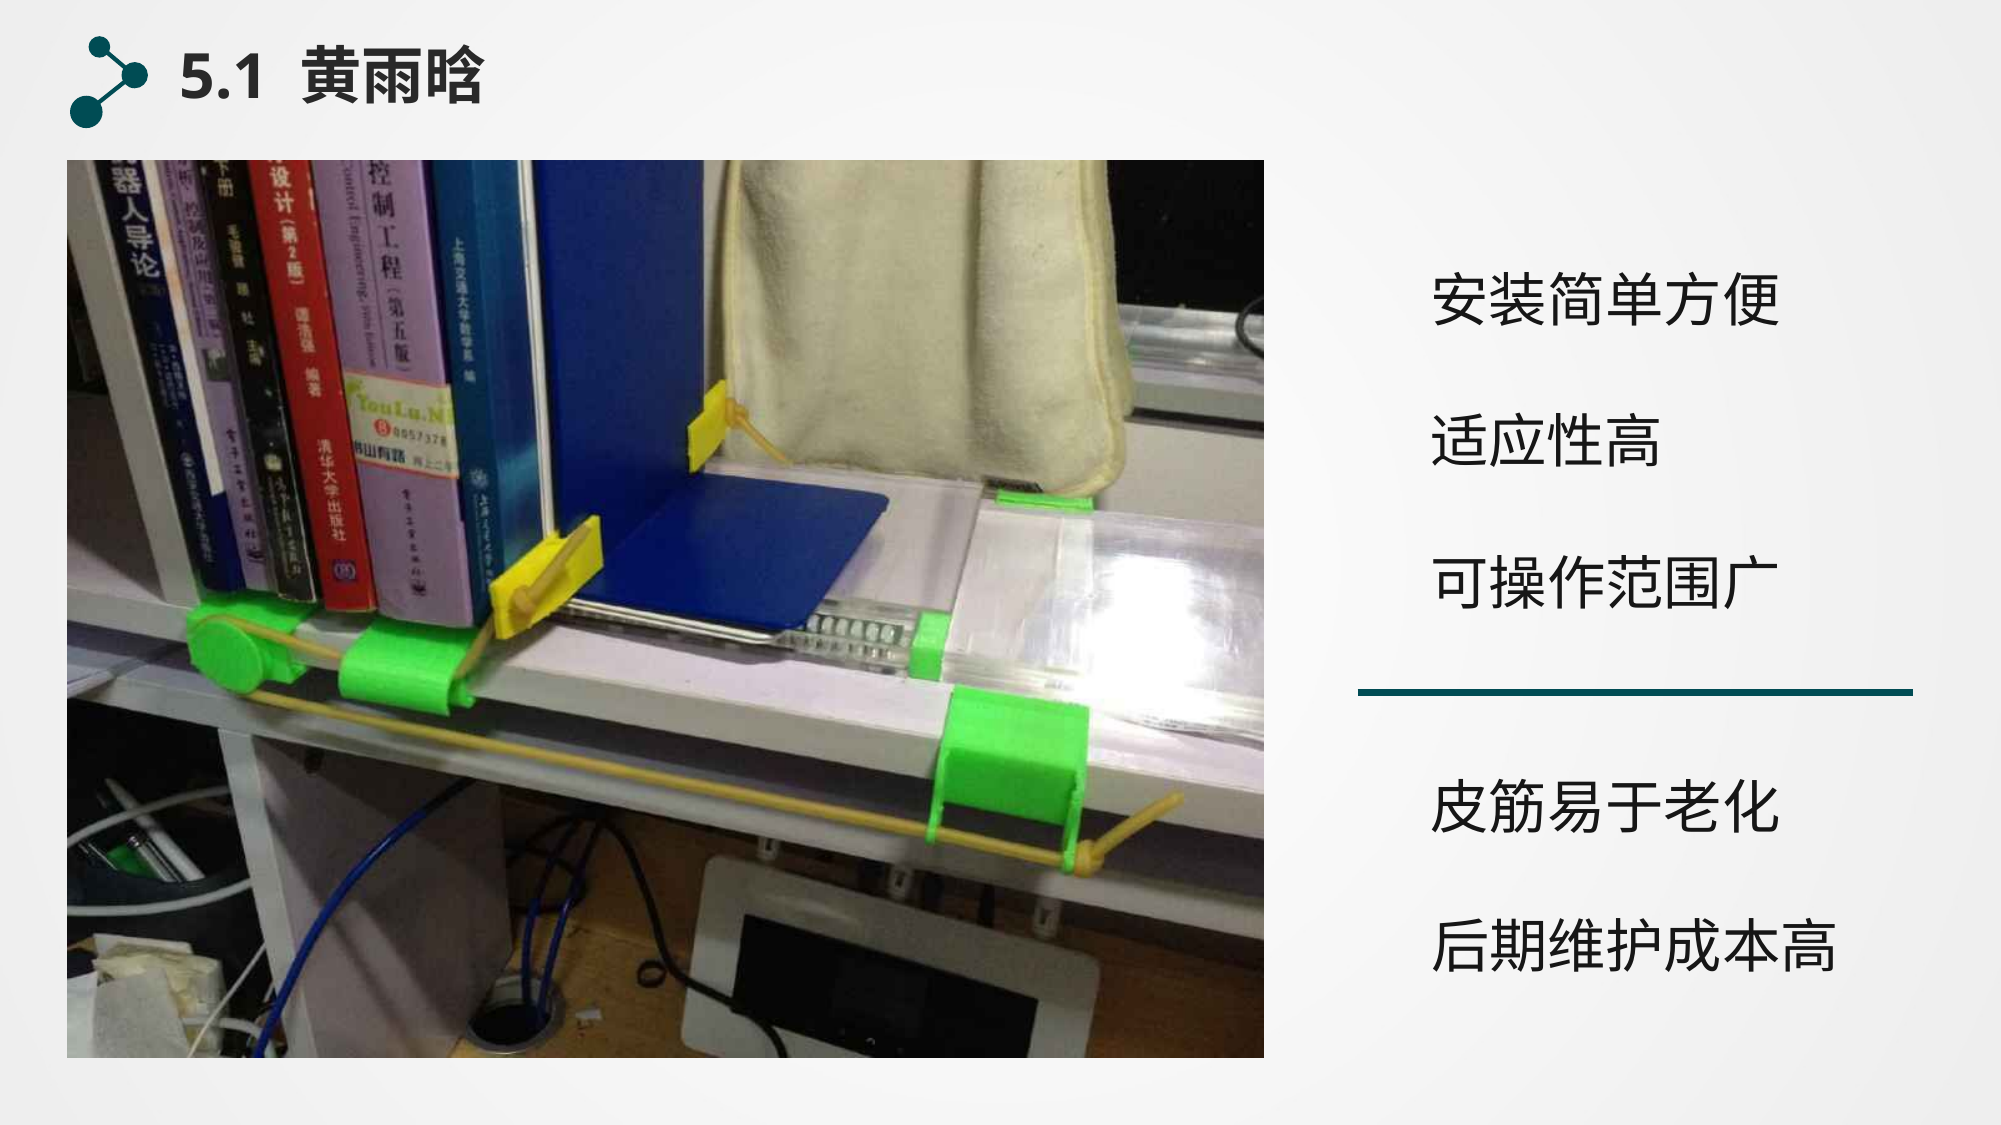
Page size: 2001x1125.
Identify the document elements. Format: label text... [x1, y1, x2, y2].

text_box 5.1 黄雨晗 [164, 28, 502, 119]
picture [0, 0, 2001, 1125]
text_box 皮筋易于老化 [1416, 763, 1796, 848]
text_box 适应性高 [1415, 397, 1679, 482]
text_box 安装简单方便 [1416, 255, 1796, 341]
text_box 可操作范围广 [1416, 538, 1796, 624]
text_box [70, 36, 148, 129]
text_box 后期维护成本高 [1416, 901, 1854, 987]
